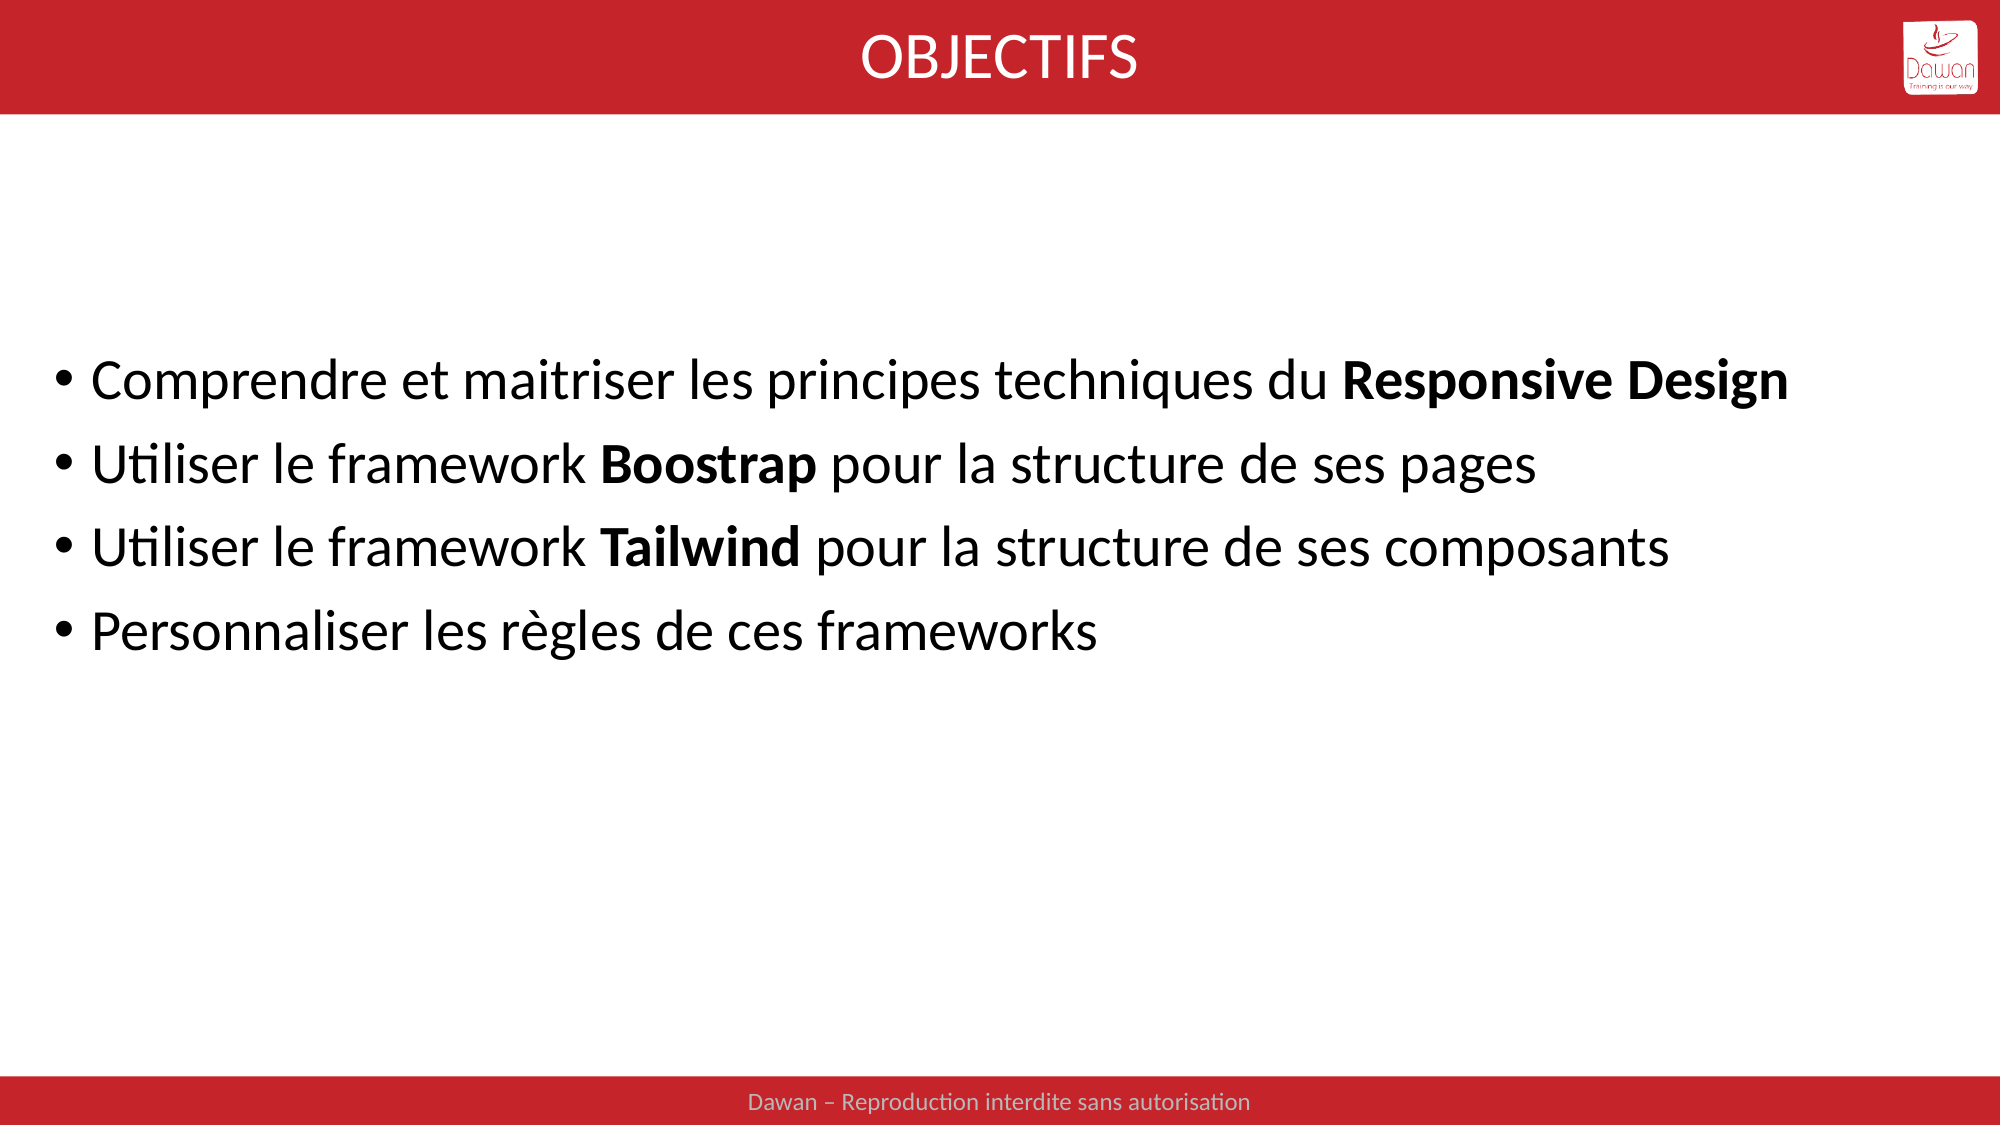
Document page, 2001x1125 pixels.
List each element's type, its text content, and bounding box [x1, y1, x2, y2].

picture [1971, 20, 1978, 95]
list Comprendre et maitriser les principes techniques du Responsive Design Utiliser le framework Boostrap pour la structure de ses pages Utiliser le framework Tailwind pour la structure de ses composants Personnaliser les règles de ces frameworks [38, 341, 1962, 725]
footer Dawan – Reproduction interdite sans autorisation [662, 1080, 1338, 1121]
title Objectifs [29, 0, 1971, 115]
